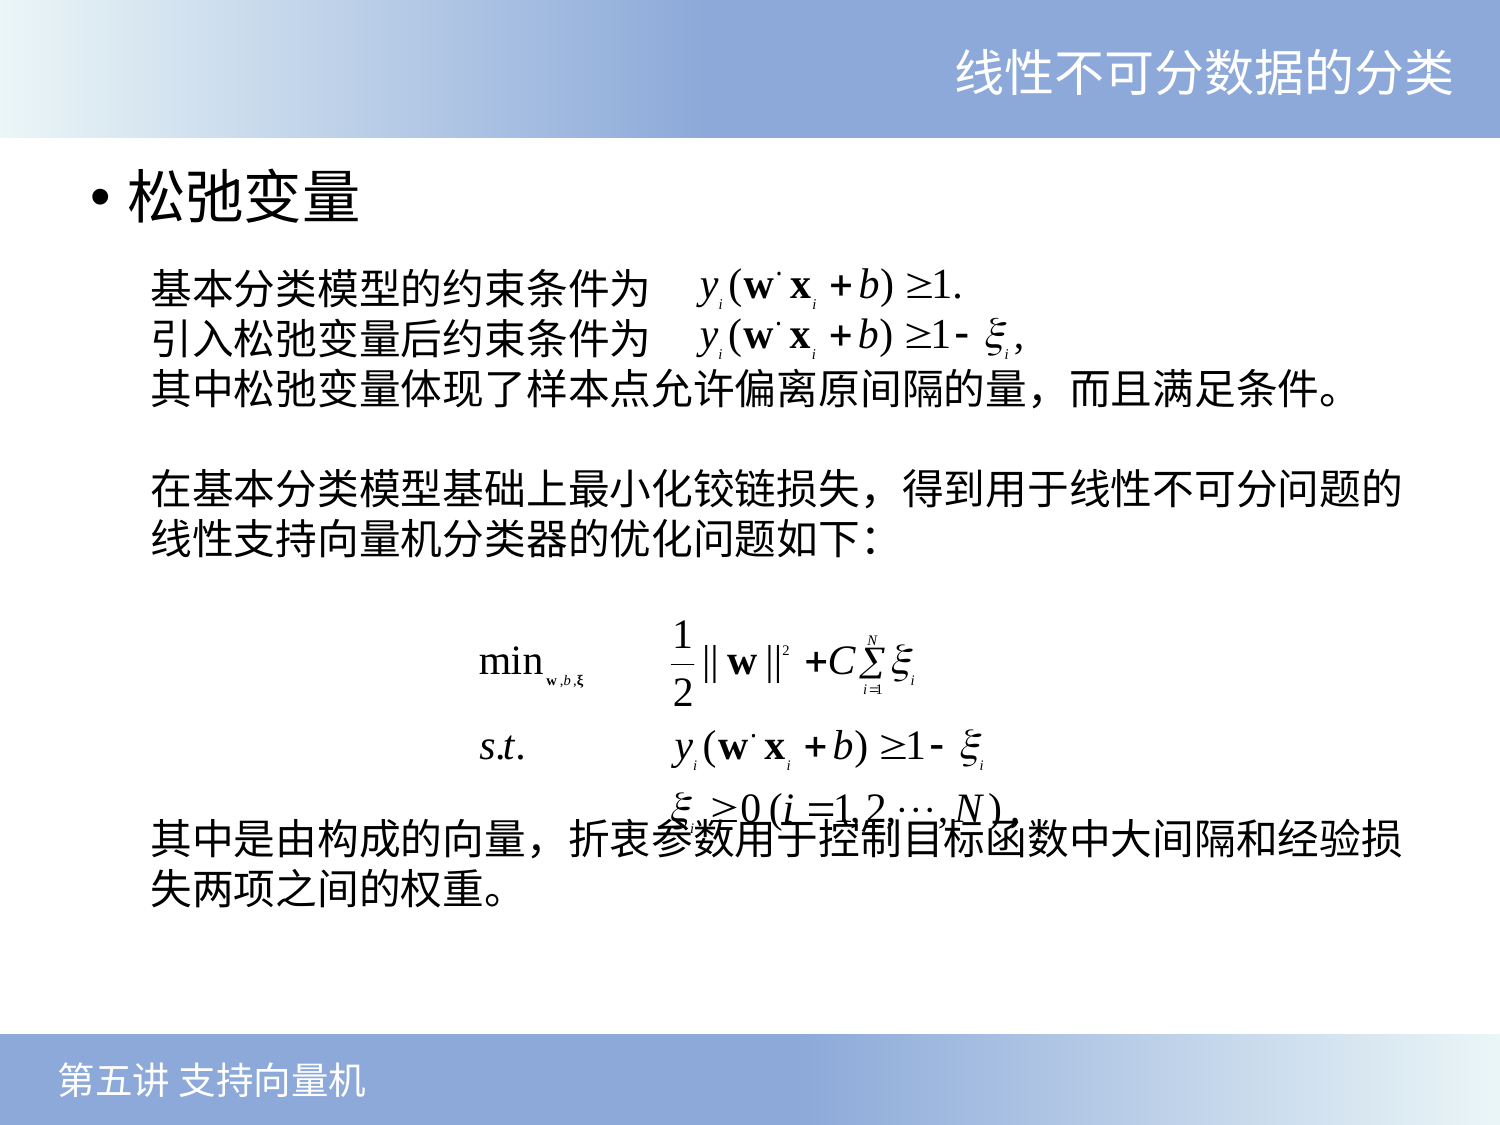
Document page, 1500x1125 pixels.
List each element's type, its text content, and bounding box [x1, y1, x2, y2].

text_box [692, 310, 1027, 367]
text_box 线性不可分数据的分类 [937, 18, 1471, 125]
list 松弛变量 [75, 160, 1294, 256]
text_box [0, 0, 1500, 138]
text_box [692, 259, 965, 310]
text_box 第五讲 支持向量机 [0, 1034, 1500, 1125]
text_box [475, 611, 1025, 840]
